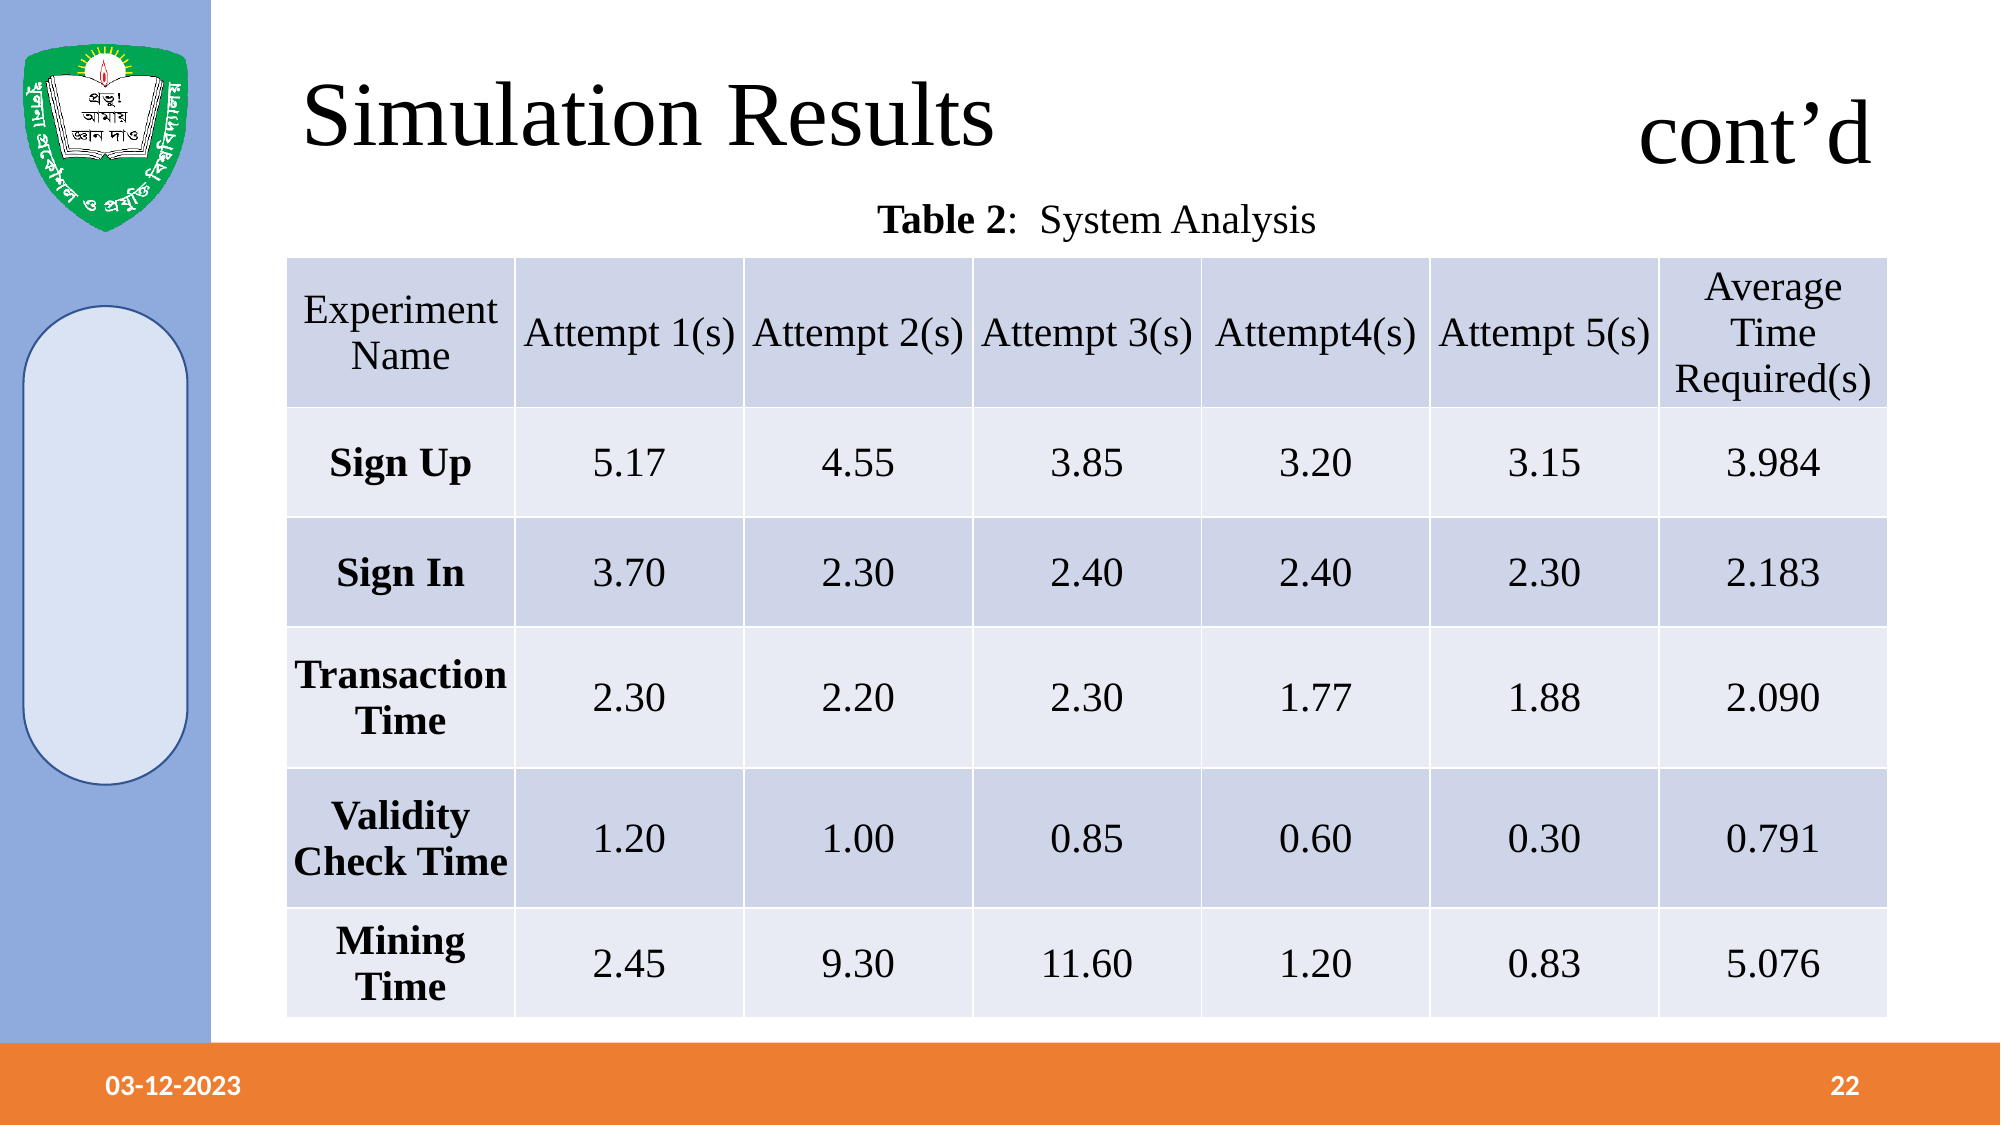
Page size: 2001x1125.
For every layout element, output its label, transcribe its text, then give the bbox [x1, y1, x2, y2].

table_header Attempt4(s) [1202, 258, 1429, 407]
text_box Table 2: System Analysis [286, 159, 1908, 250]
table_cell Sign In [287, 518, 514, 626]
table_cell 2.30 [1431, 518, 1658, 626]
table_cell 2.20 [745, 628, 972, 767]
table_header Attempt 2(s) [745, 258, 972, 407]
table_cell 1.88 [1431, 628, 1658, 767]
table_cell 0.30 [1431, 769, 1658, 907]
table_cell 0.791 [1660, 769, 1887, 907]
table_cell 2.30 [516, 628, 743, 767]
table_cell 0.60 [1202, 769, 1429, 907]
table_header Experiment Name [287, 258, 514, 407]
table_cell 4.55 [745, 408, 972, 516]
table_cell 2.30 [745, 518, 972, 626]
table_cell 1.00 [745, 769, 972, 907]
table_cell Transaction Time [287, 628, 514, 767]
table_cell 2.45 [516, 909, 743, 1017]
table_cell 1.20 [516, 769, 743, 907]
table_cell 2.30 [974, 628, 1201, 767]
table_cell 3.85 [974, 408, 1201, 516]
title Simulation Results [286, 7, 1147, 159]
table_cell 0.83 [1431, 909, 1658, 1017]
table_header Attempt 1(s) [516, 258, 743, 407]
table_cell 3.20 [1202, 408, 1429, 516]
table_cell 3.15 [1431, 408, 1658, 516]
table_cell 2.40 [974, 518, 1201, 626]
table_header Attempt 5(s) [1431, 258, 1658, 407]
table_cell 0.85 [974, 769, 1201, 907]
table_cell Mining Time [287, 909, 514, 1017]
table_header Attempt 3(s) [974, 258, 1201, 407]
table_cell 11.60 [974, 909, 1201, 1017]
table_cell Validity Check Time [287, 769, 514, 907]
table_cell 5.076 [1660, 909, 1887, 1017]
picture [23, 44, 188, 232]
table_cell 2.090 [1660, 628, 1887, 767]
text_box cont’d [1441, 64, 1888, 159]
table_cell 3.70 [516, 518, 743, 626]
table_cell 3.984 [1660, 408, 1887, 516]
table_header Average Time Required(s) [1660, 258, 1887, 407]
table_cell 5.17 [516, 408, 743, 516]
table_cell 1.77 [1202, 628, 1429, 767]
table_cell 1.20 [1202, 909, 1429, 1017]
table_cell Sign Up [287, 408, 514, 516]
table_cell 2.183 [1660, 518, 1887, 626]
table_cell 9.30 [745, 909, 972, 1017]
table_cell 2.40 [1202, 518, 1429, 626]
